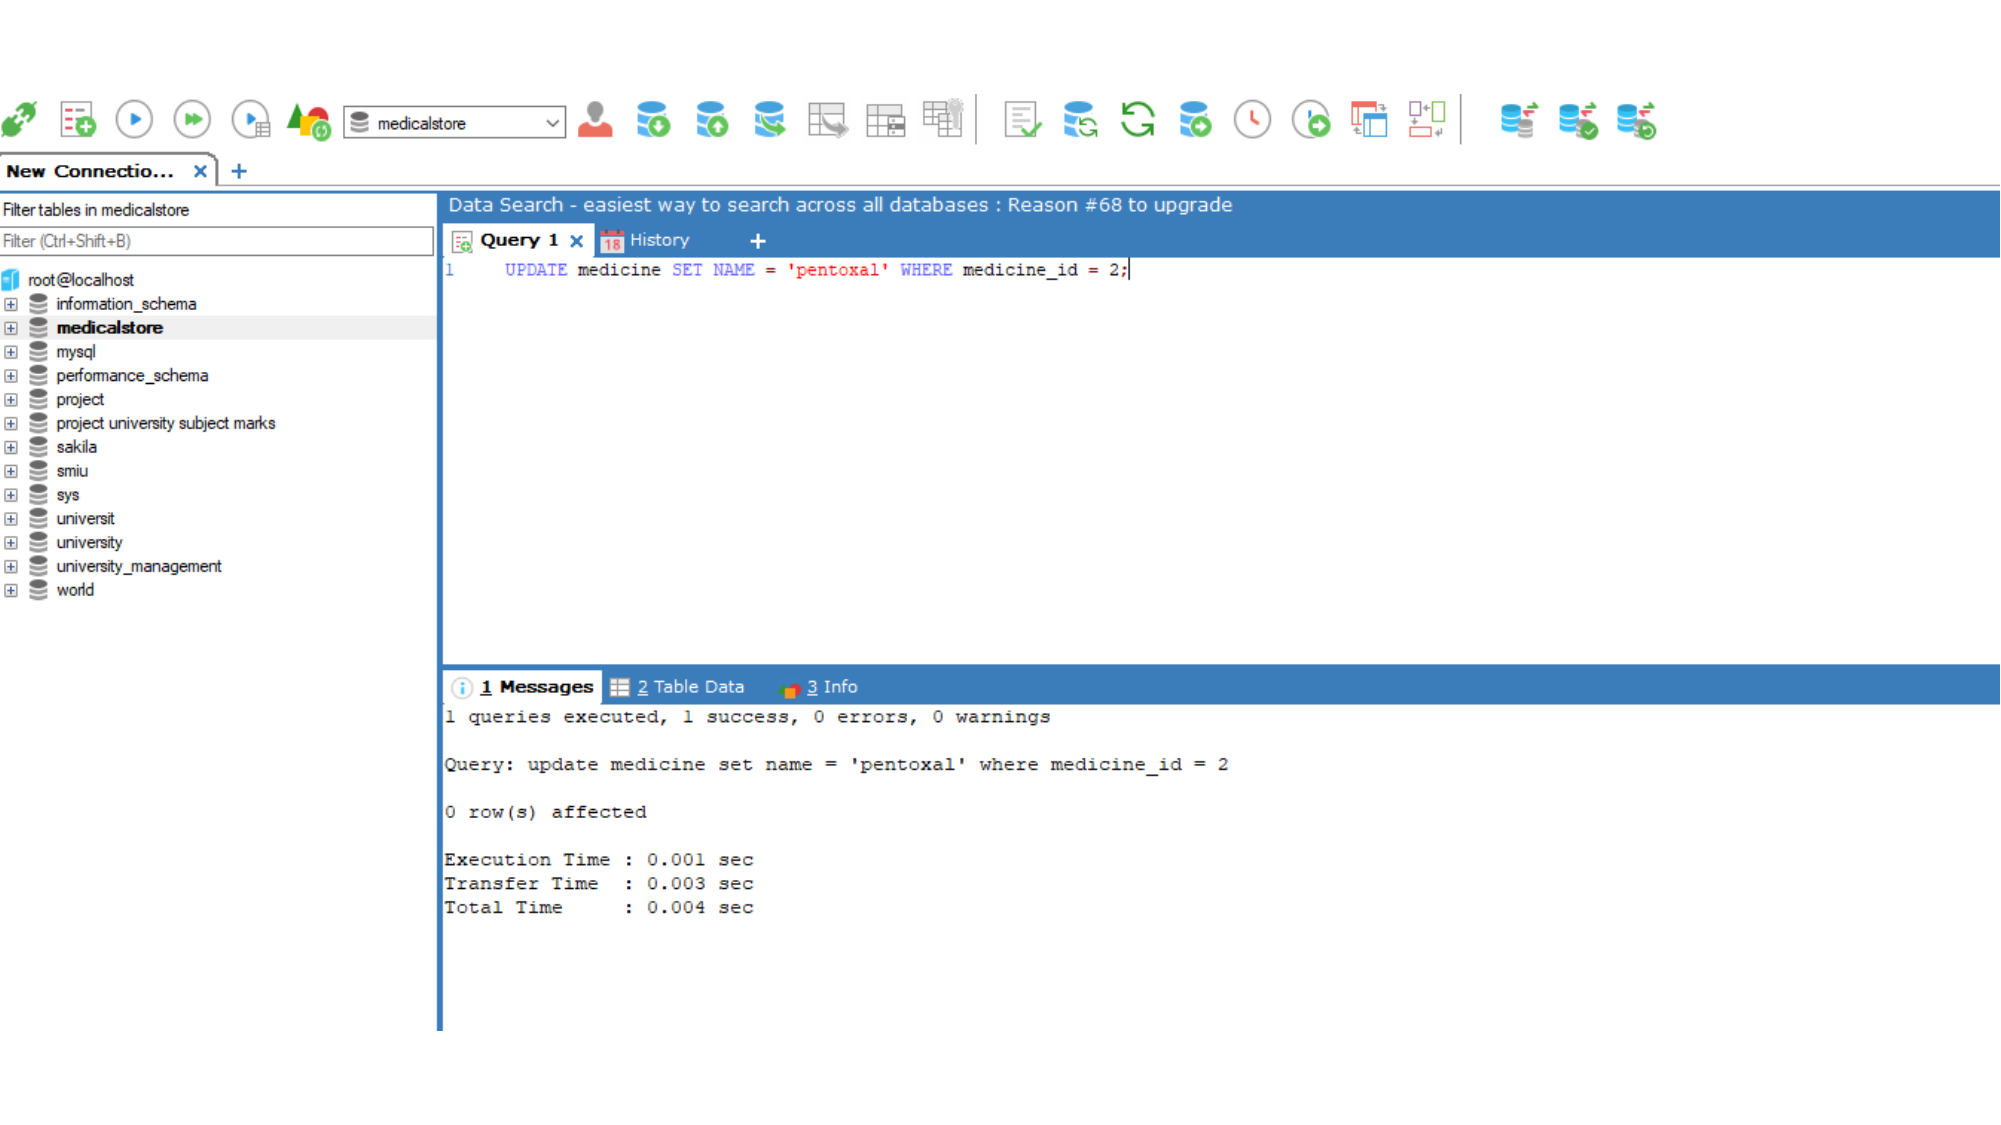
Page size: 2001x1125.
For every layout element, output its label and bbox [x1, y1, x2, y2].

picture [0, 94, 2000, 1031]
